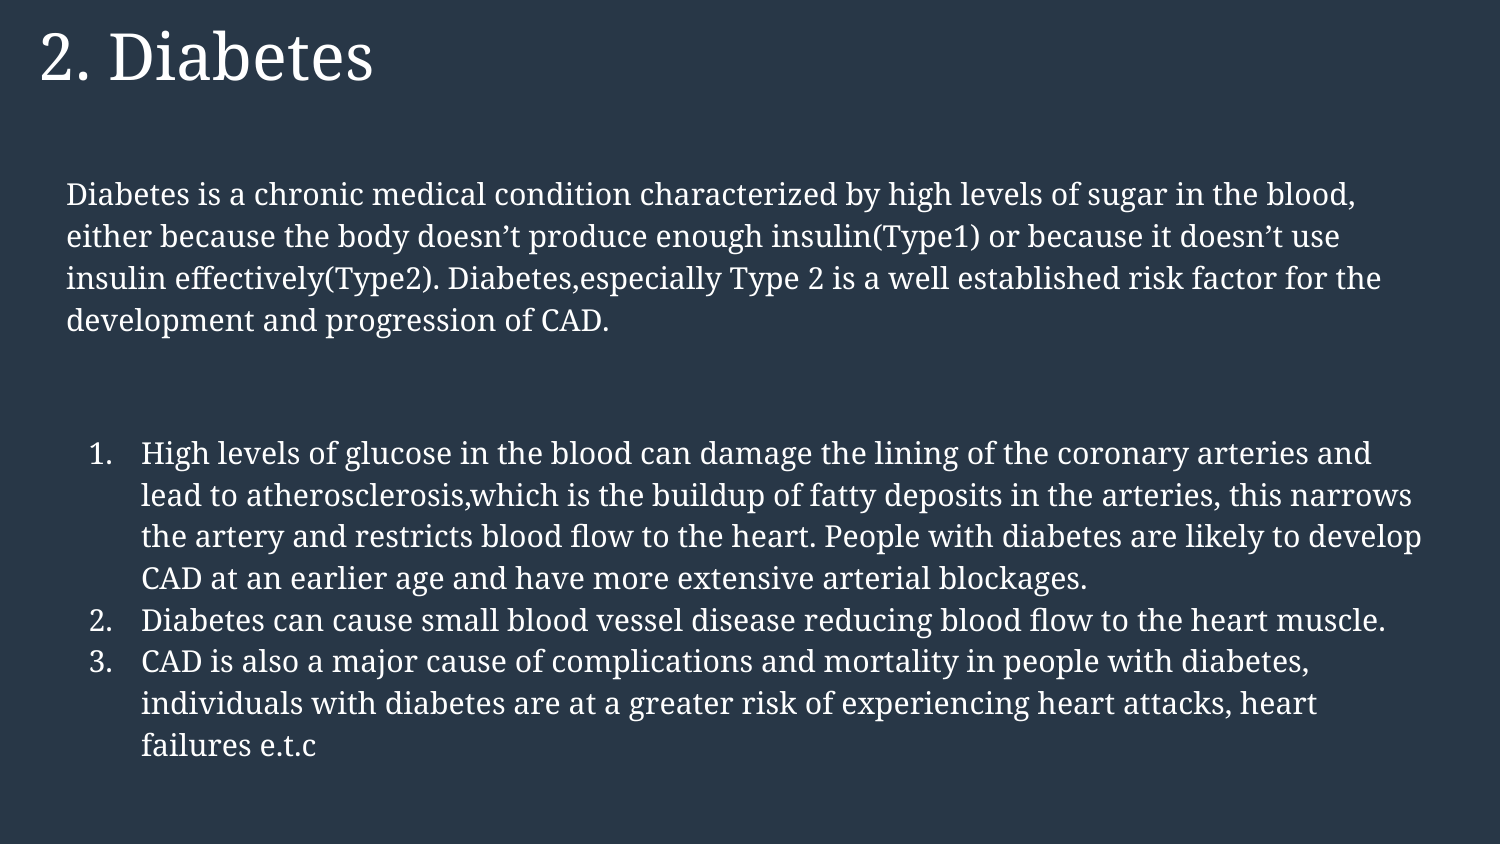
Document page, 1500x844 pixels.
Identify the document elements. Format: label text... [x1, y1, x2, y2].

title 2. Diabetes [23, 0, 1422, 94]
list Diabetes is a chronic medical condition characterized by high levels of sugar in the blood, either because the body doesn’t produce enough insulin(Type1) or because it doesn’t use insulin effectively(Type2). Diabetes,especially Type 2 is a well established risk factor for the development and progression of CAD. High levels of glucose in the blood can damage the lining of the coronary arteries and lead to atherosclerosis,which is the buildup of fatty deposits in the arteries, this narrows the artery and restricts blood flow to the heart. People with diabetes are likely to develop CAD at an earlier age and have more extensive arterial blockages. Diabetes can cause small blood vessel disease reducing blood flow to the heart muscle. CAD is also a major cause of complications and mortality in people with diabetes, individuals with diabetes are at a greater risk of experiencing heart attacks, heart failures e.t.c [51, 93, 1449, 825]
